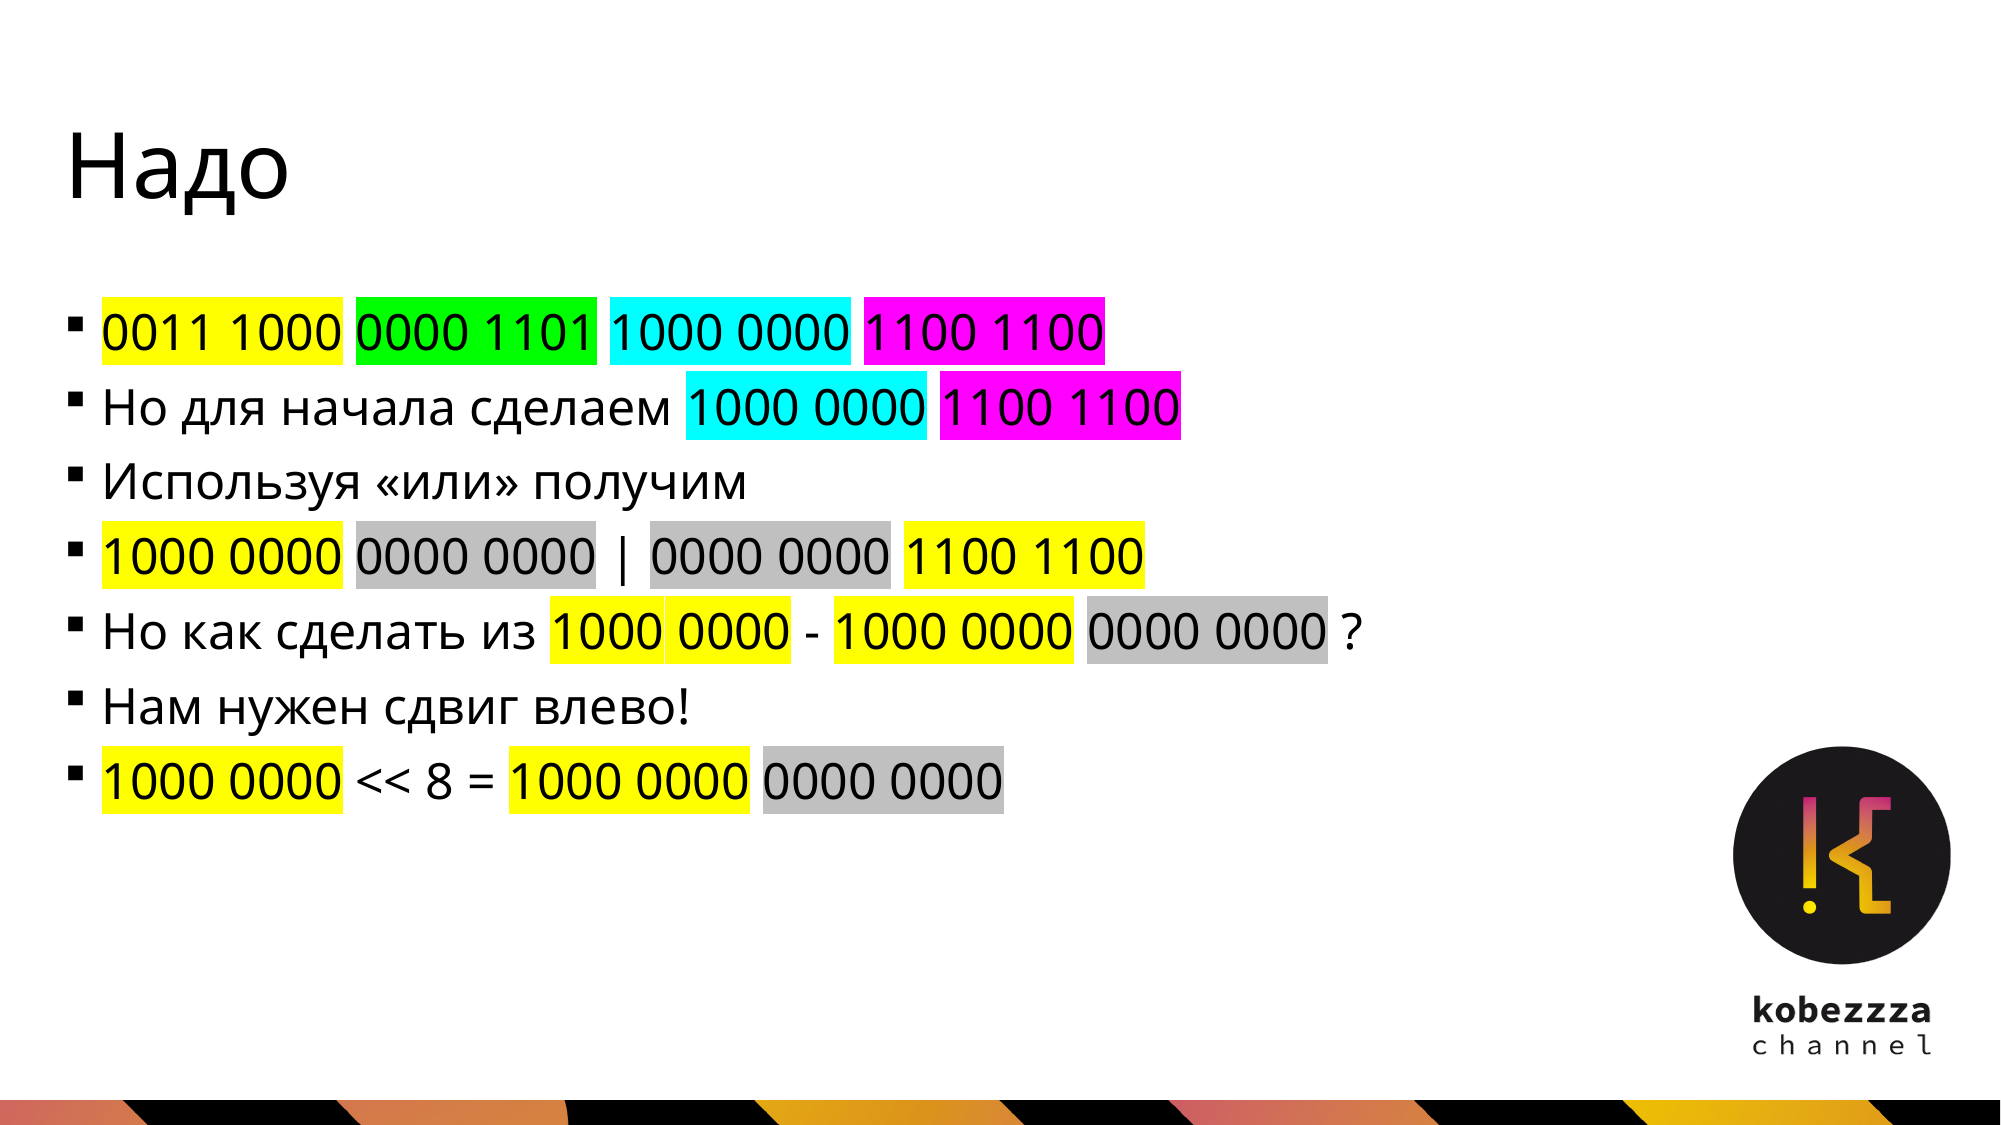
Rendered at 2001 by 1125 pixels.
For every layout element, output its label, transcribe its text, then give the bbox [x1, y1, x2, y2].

title Надо [49, 59, 1913, 278]
list 0011 1000 0000 1101 1000 0000 1100 1100 Но для начала сделаем 1000 0000 1100 1100 Используя «или» получим 1000 0000 0000 0000 | 0000 0000 1100 1100 Но как сделать из 1000 0000 - 1000 0000 0000 0000 ? Нам нужен сдвиг влево! 1000 0000 << 8 = 1000 0000 0000 0000 [49, 299, 1695, 1014]
picture [0, 0, 2001, 1125]
